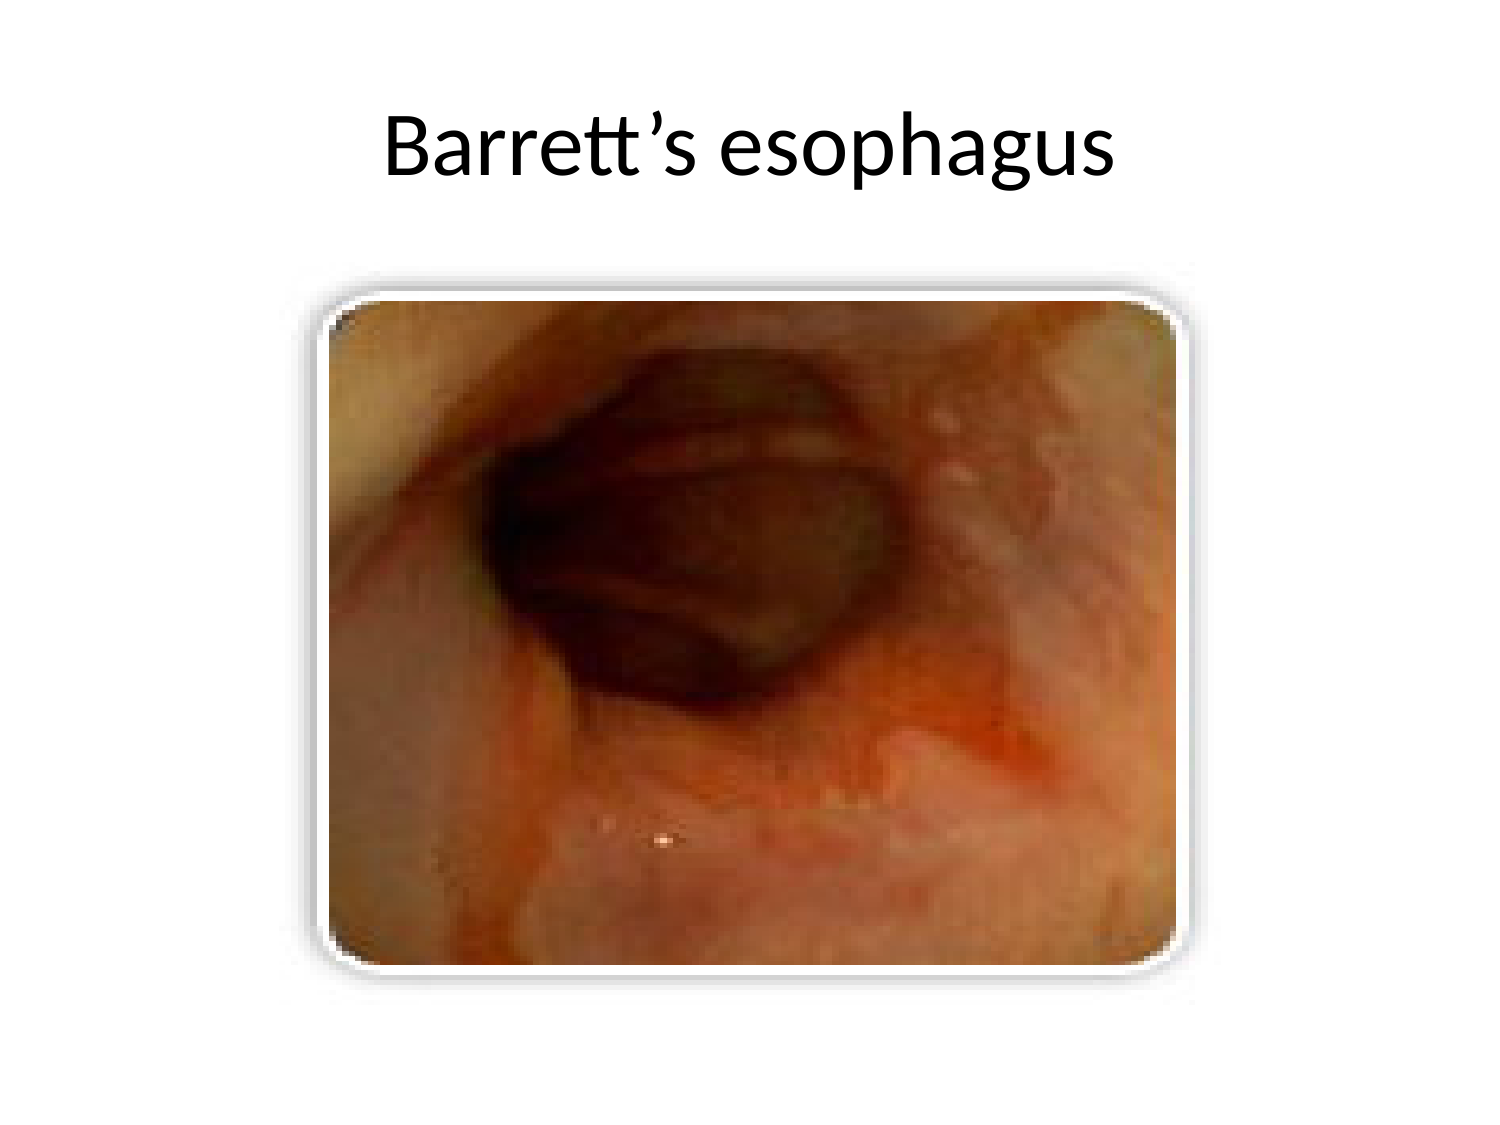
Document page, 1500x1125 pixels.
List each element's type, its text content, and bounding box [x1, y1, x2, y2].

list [74, 262, 1426, 1006]
title Barrett’s esophagus [75, 45, 1425, 233]
